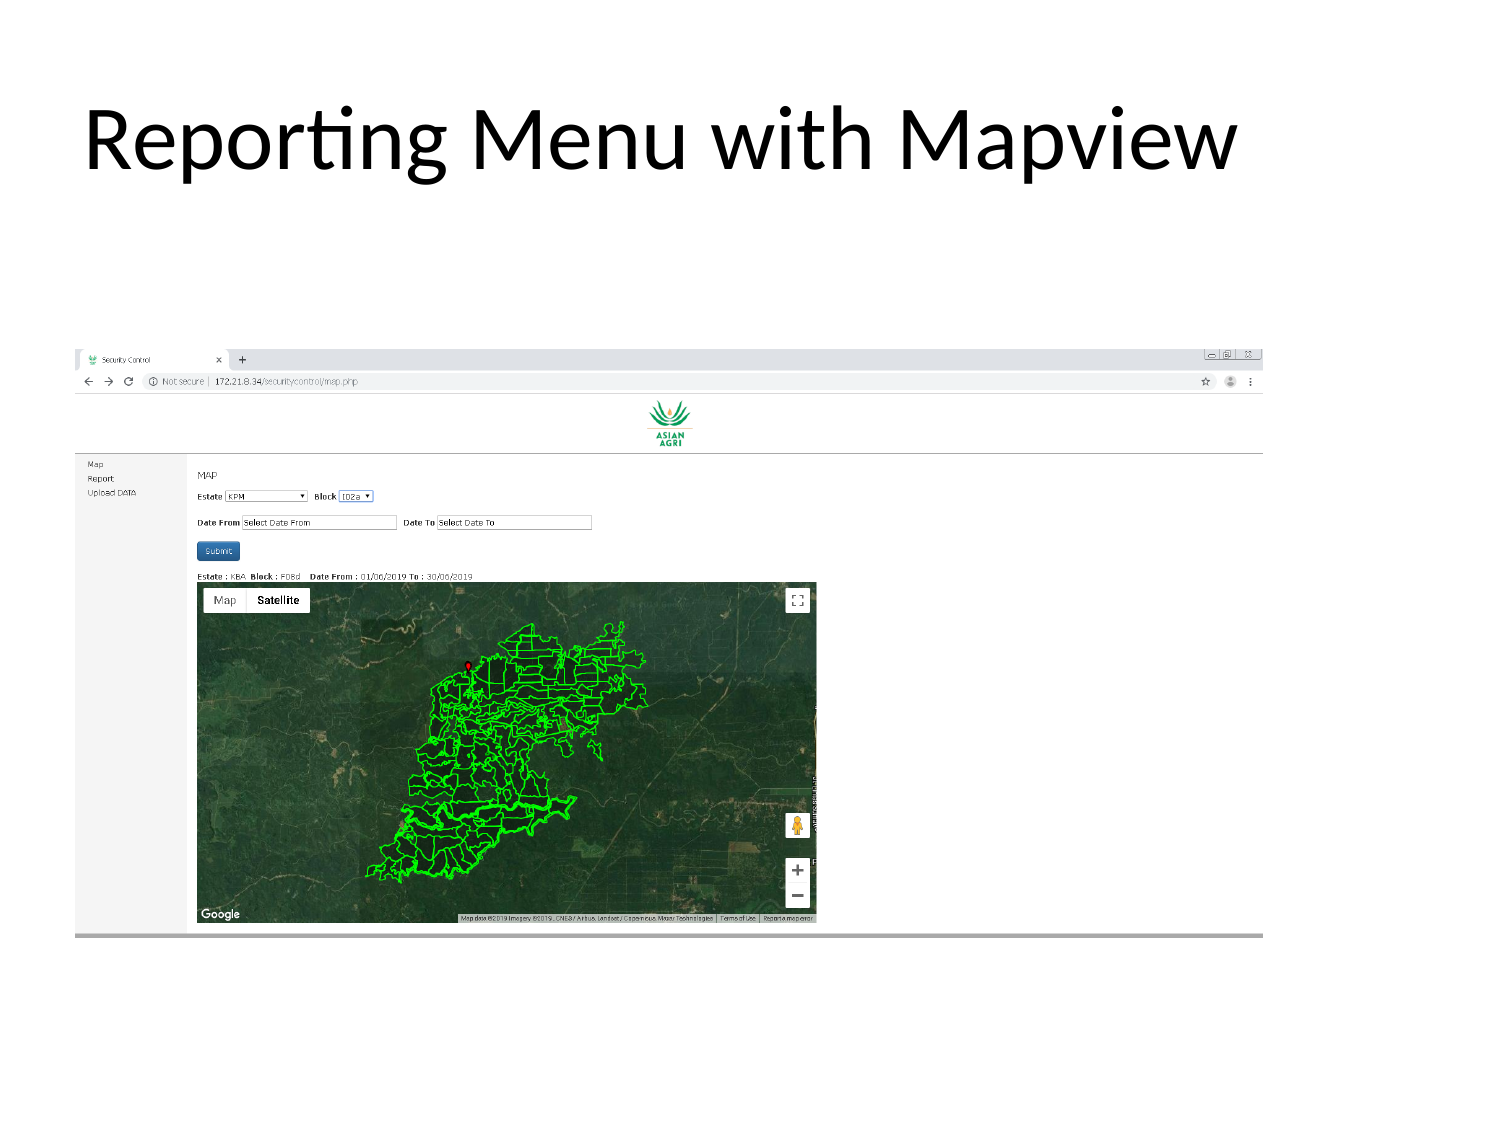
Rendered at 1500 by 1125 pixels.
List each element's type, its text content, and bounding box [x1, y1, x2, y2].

picture [74, 349, 1263, 939]
text_box Reporting Menu with Mapview [24, 12, 1300, 254]
